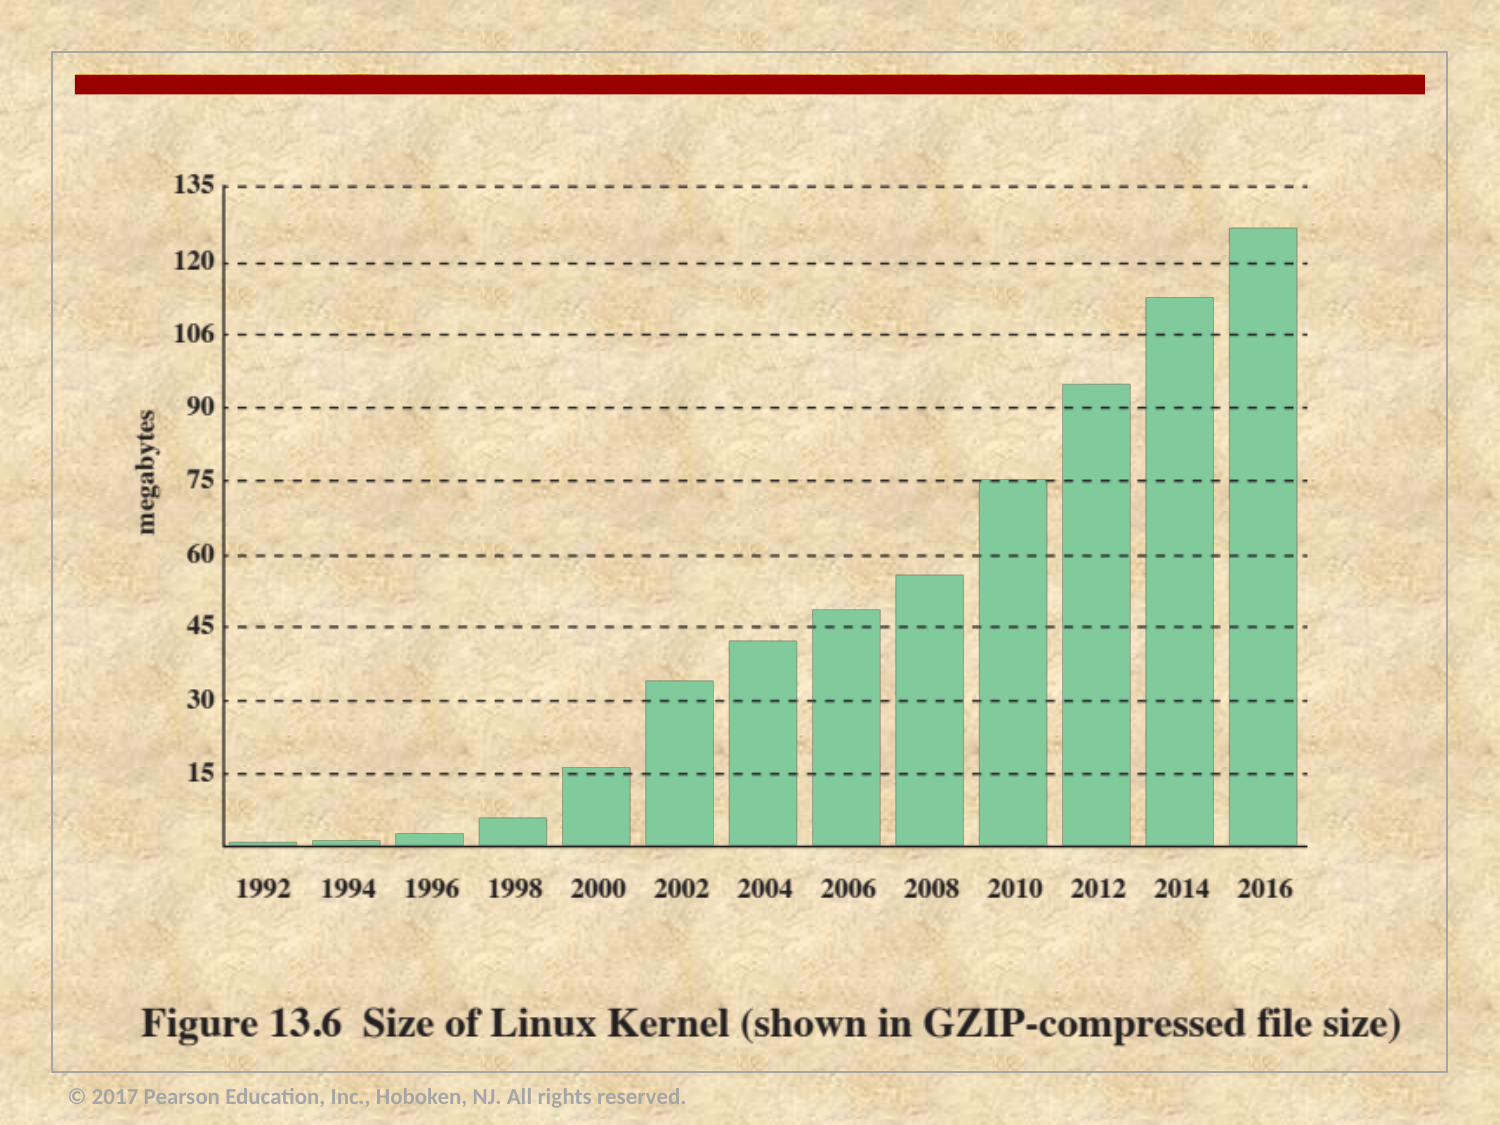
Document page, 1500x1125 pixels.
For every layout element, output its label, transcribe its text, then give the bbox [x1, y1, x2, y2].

picture [0, 0, 1500, 1125]
footer © 2017 Pearson Education, Inc., Hoboken, NJ. All rights reserved. [52, 1065, 1275, 1125]
